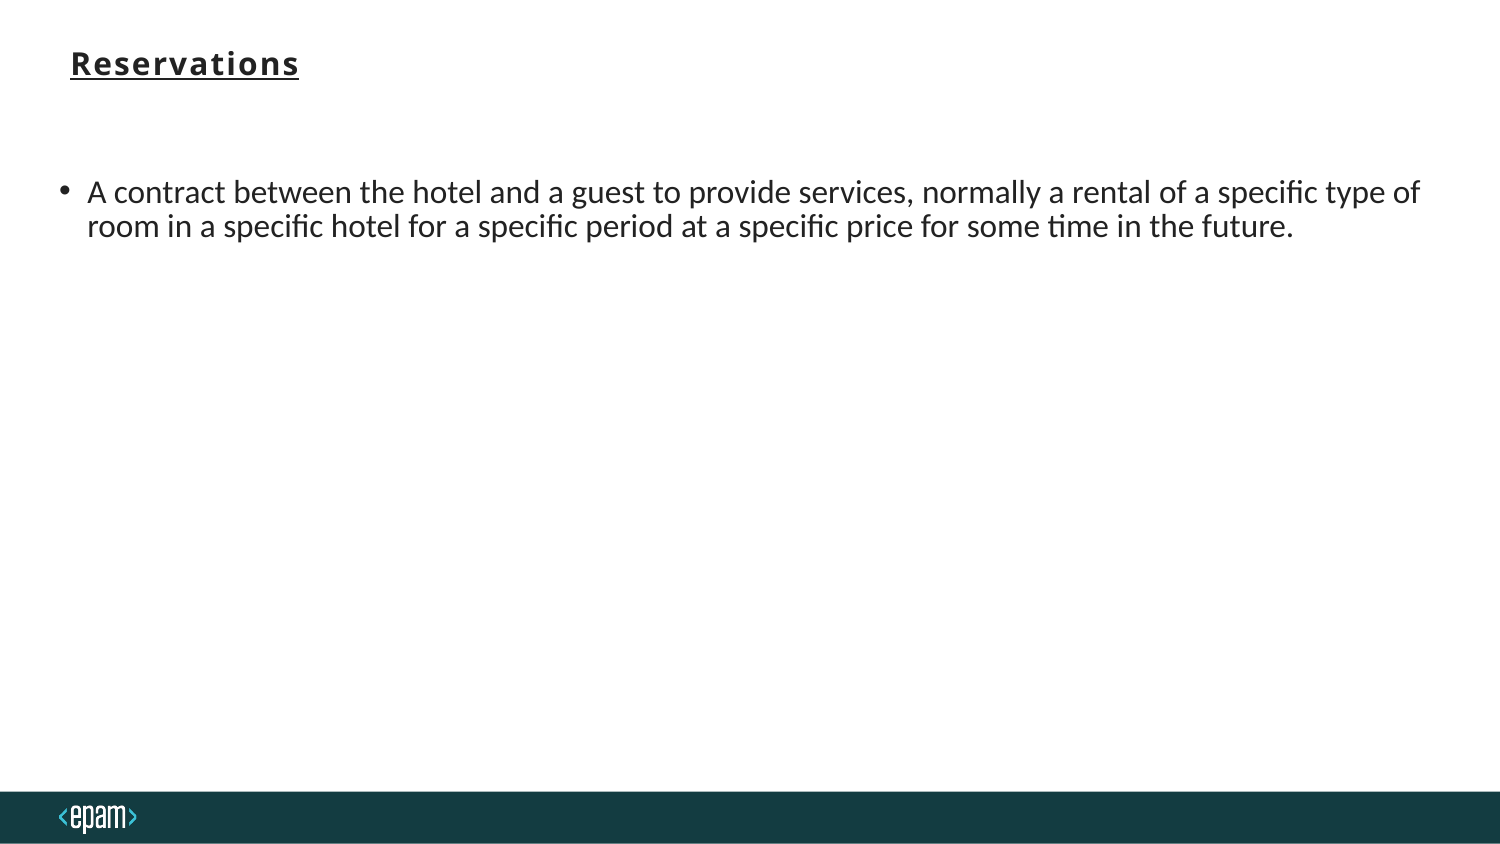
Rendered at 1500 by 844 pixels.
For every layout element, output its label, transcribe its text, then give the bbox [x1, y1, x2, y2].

list A contract between the hotel and a guest to provide services, normally a rental of a specific type of room in a specific hotel for a specific period at a specific price for some time in the future. [59, 177, 1442, 735]
title Reservations [59, 37, 1442, 87]
